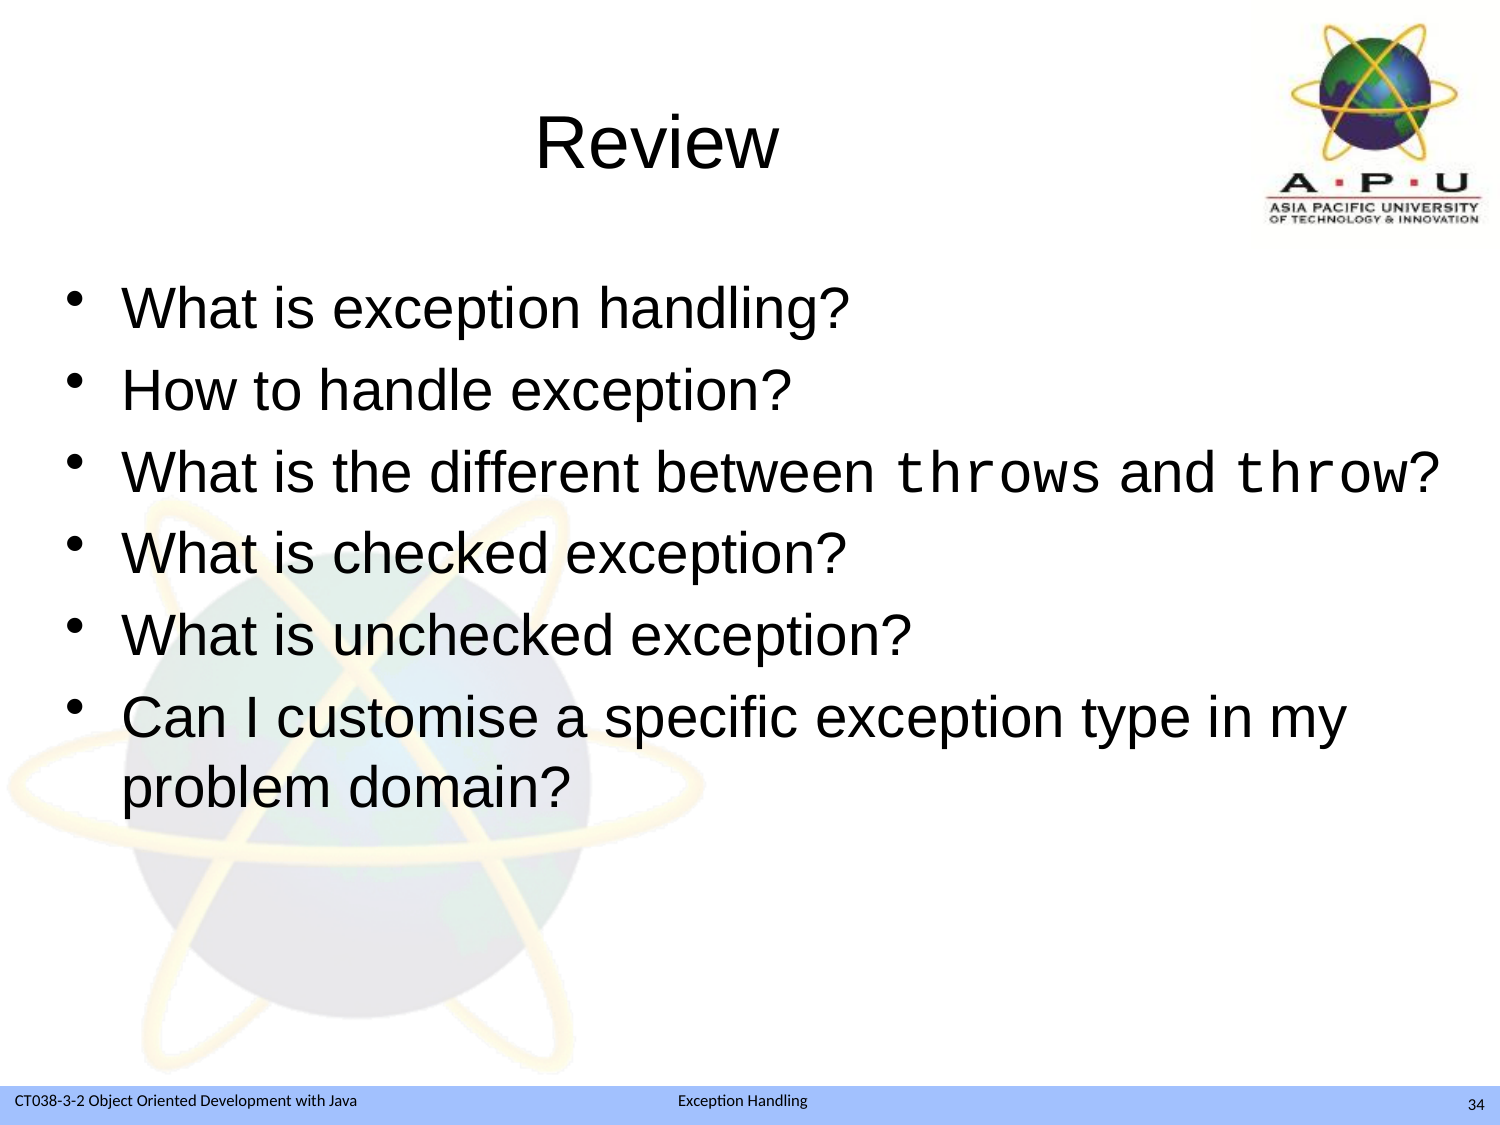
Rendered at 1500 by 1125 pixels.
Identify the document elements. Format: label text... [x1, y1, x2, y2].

text_box What is exception handling? How to handle exception? What is the different between throws and throw? What is checked exception? What is unchecked exception? Can I customise a specific exception type in my problem domain? [49, 263, 1463, 1089]
picture [1251, 0, 1500, 249]
text_box 34 [1025, 1086, 1500, 1125]
title Review [79, 45, 1235, 233]
